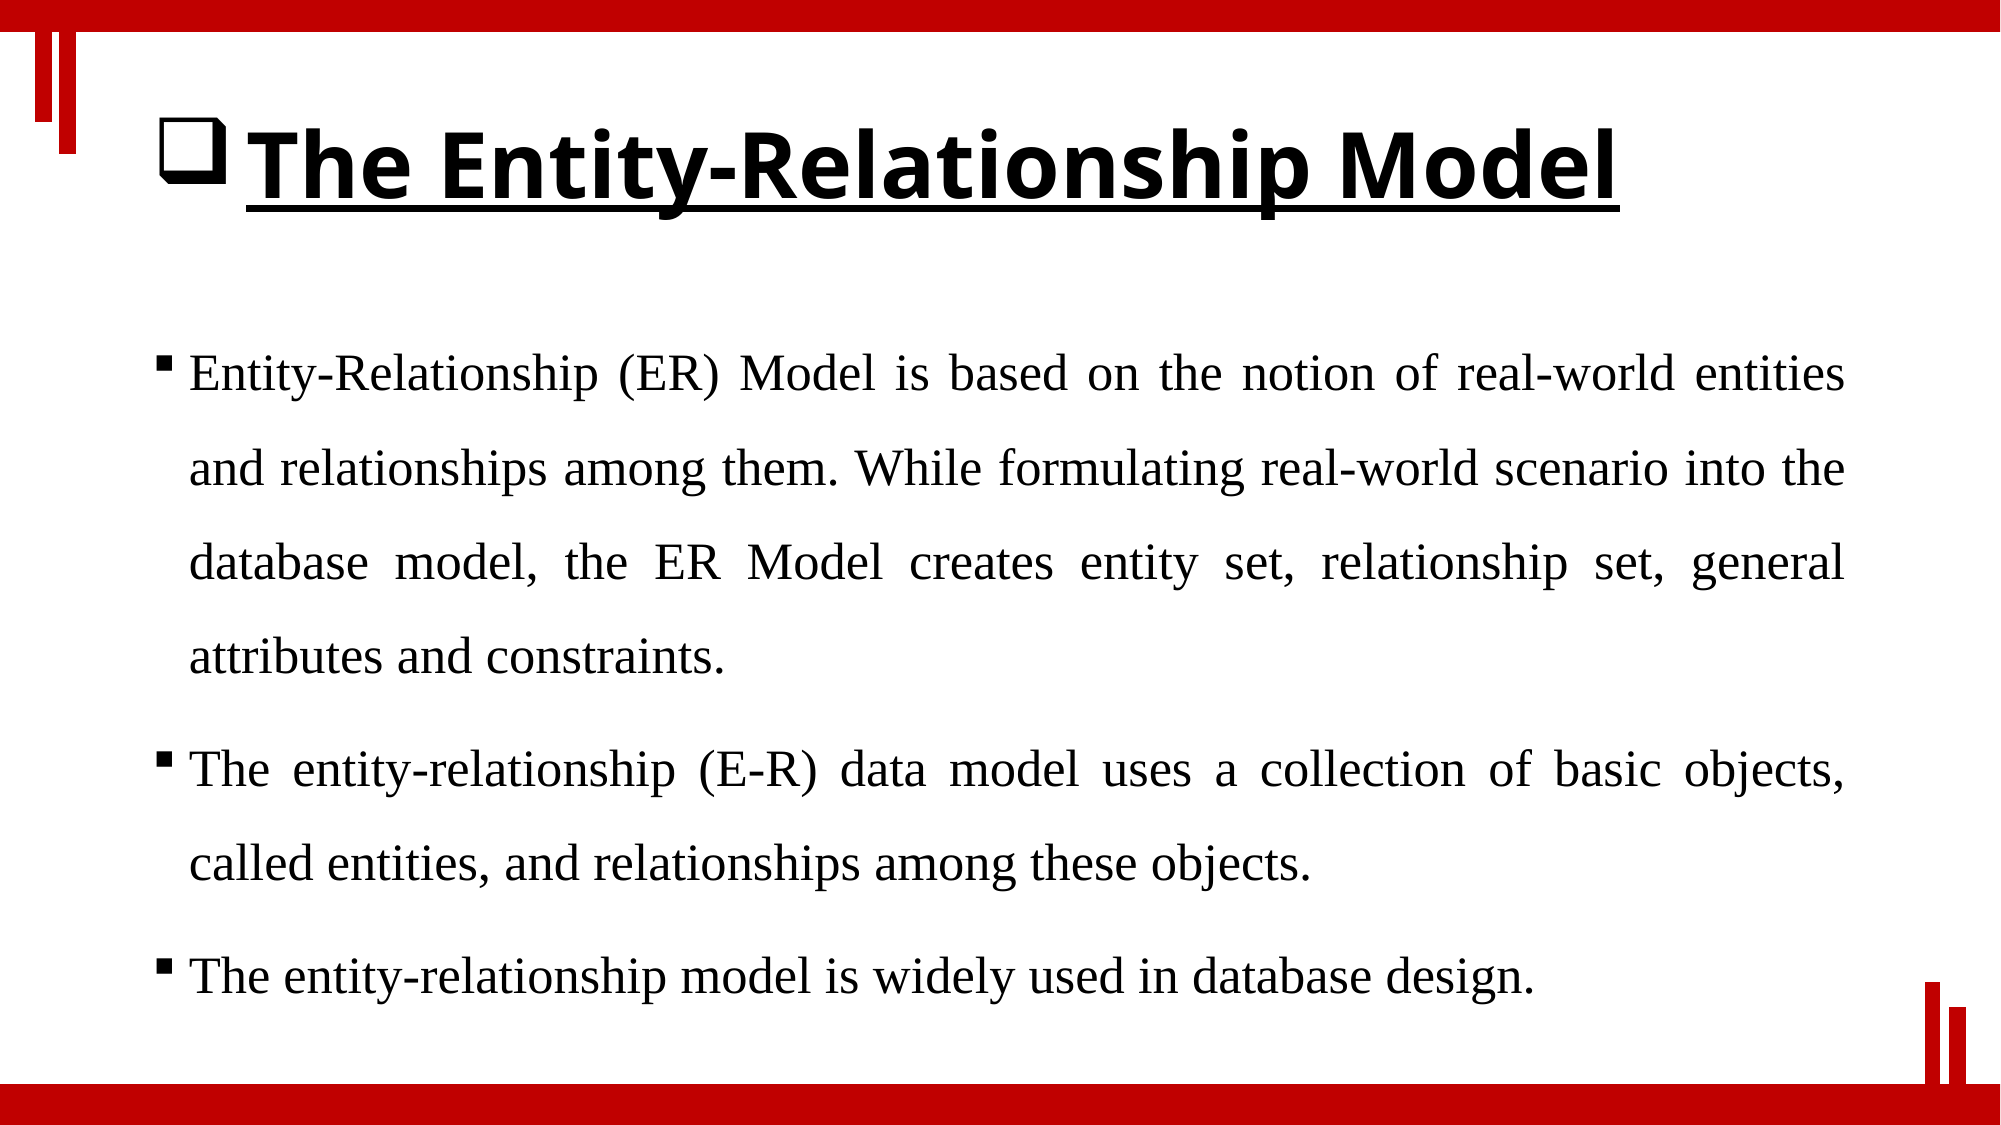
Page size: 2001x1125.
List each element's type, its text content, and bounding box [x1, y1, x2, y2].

title The Entity-Relationship Model [137, 59, 1863, 278]
list Entity-Relationship (ER) Model is based on the notion of real-world entities and relationships among them. While formulating real-world scenario into the database model, the ER Model creates entity set, relationship set, general attributes and constraints. The entity-relationship (E-R) data model uses a collection of basic objects, called entities, and relationships among these objects. The entity-relationship model is widely used in database design. [137, 299, 1863, 1014]
